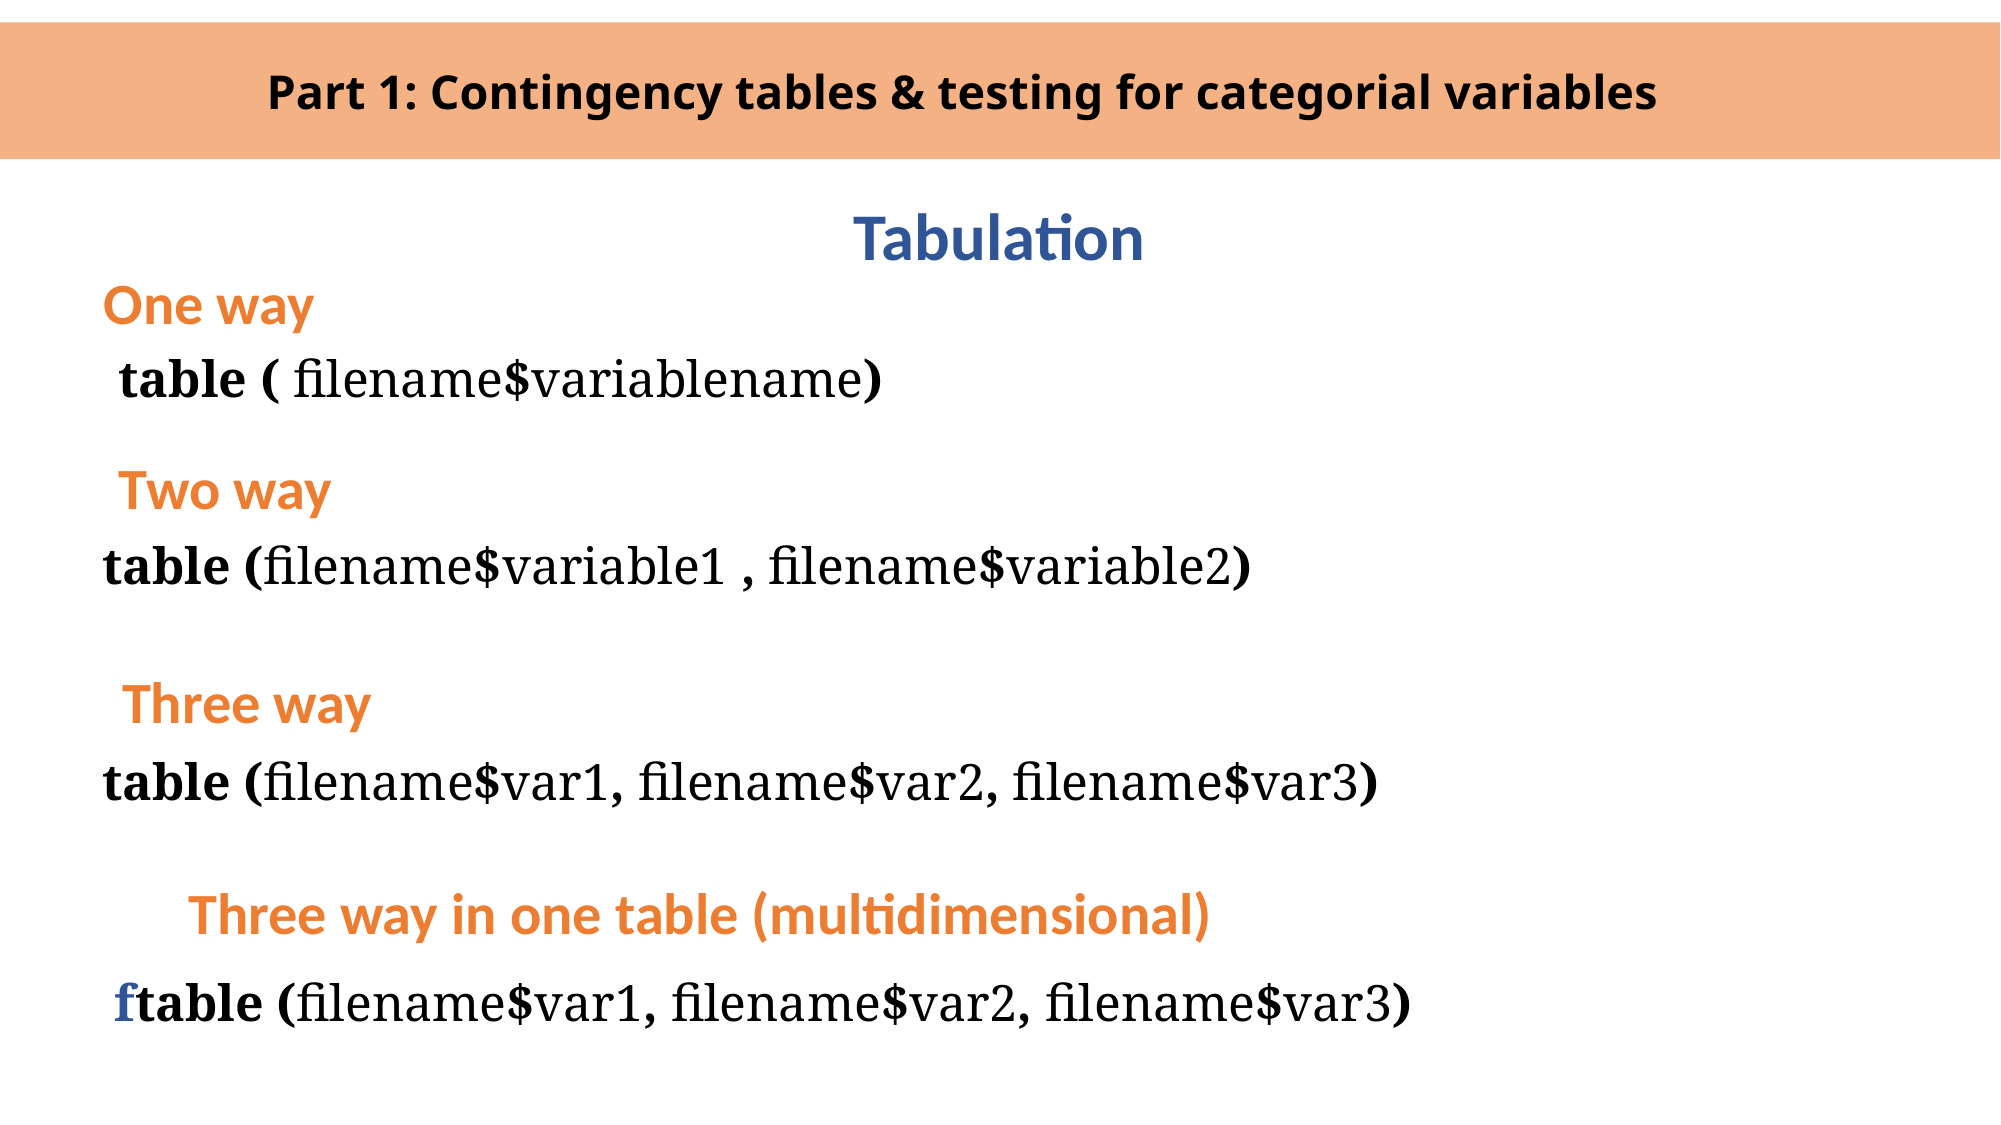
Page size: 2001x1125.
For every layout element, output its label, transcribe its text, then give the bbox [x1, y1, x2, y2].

text_box Three way [107, 657, 387, 742]
text_box Two way [104, 444, 347, 527]
text_box One way [88, 258, 330, 344]
title Tabulation [324, 144, 1675, 333]
text_box table ( filename$variablename) [103, 339, 912, 415]
text_box ftable (filename$var1, filename$var2, filename$var3) [99, 964, 1905, 1039]
text_box Three way in one table (multidimensional) [173, 869, 1227, 954]
text_box table (filename$variable1 , filename$variable2) [87, 527, 1400, 603]
text_box Part 1: Contingency tables & testing for categorial variables [100, 45, 1826, 143]
text_box table (filename$var1, filename$var2, filename$var3) [87, 742, 1588, 818]
